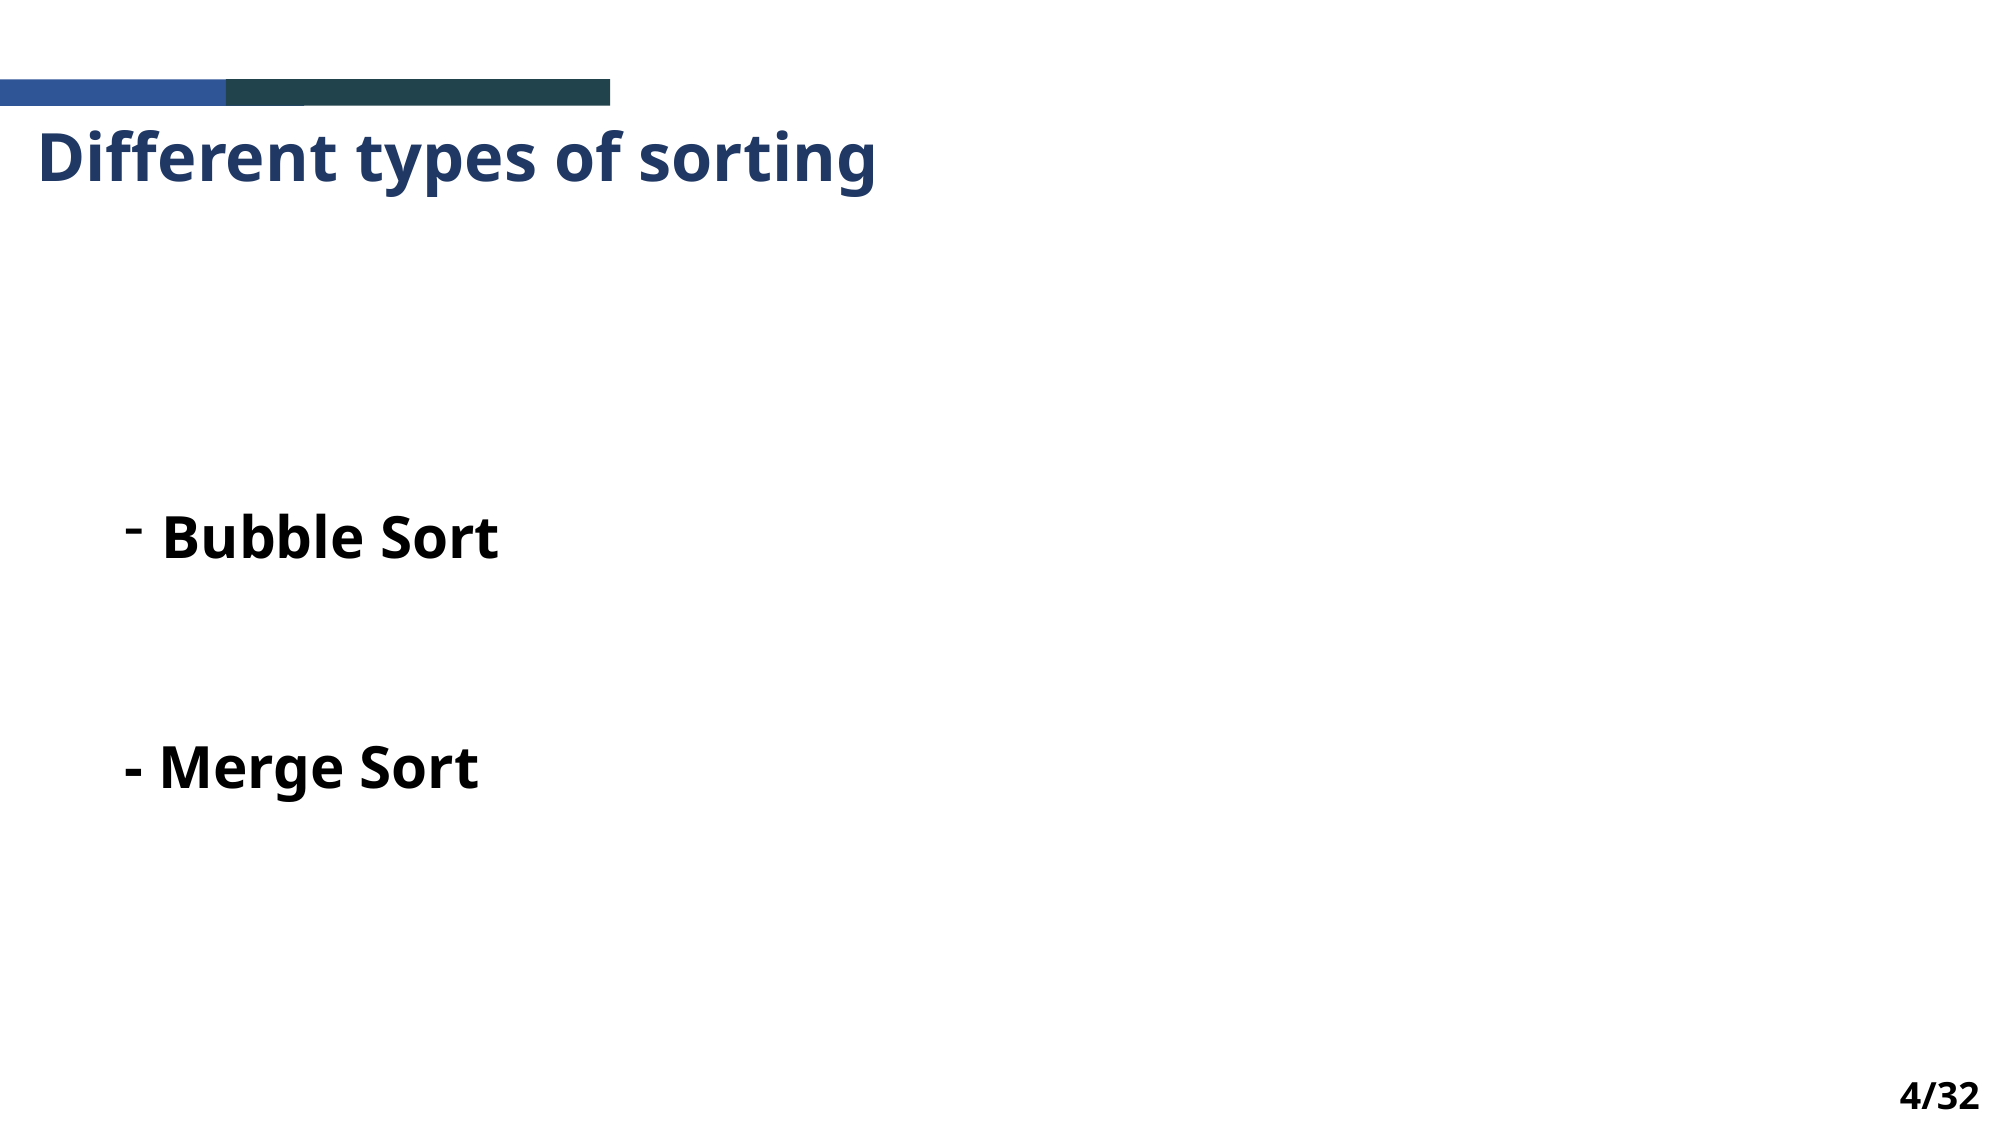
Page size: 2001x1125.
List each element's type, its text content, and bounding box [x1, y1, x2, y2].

text_box 4/32 [1885, 1064, 2000, 1125]
list Bubble Sort - Merge Sort [109, 352, 1835, 980]
text_box Different types of sorting [21, 106, 902, 202]
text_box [0, 79, 611, 106]
